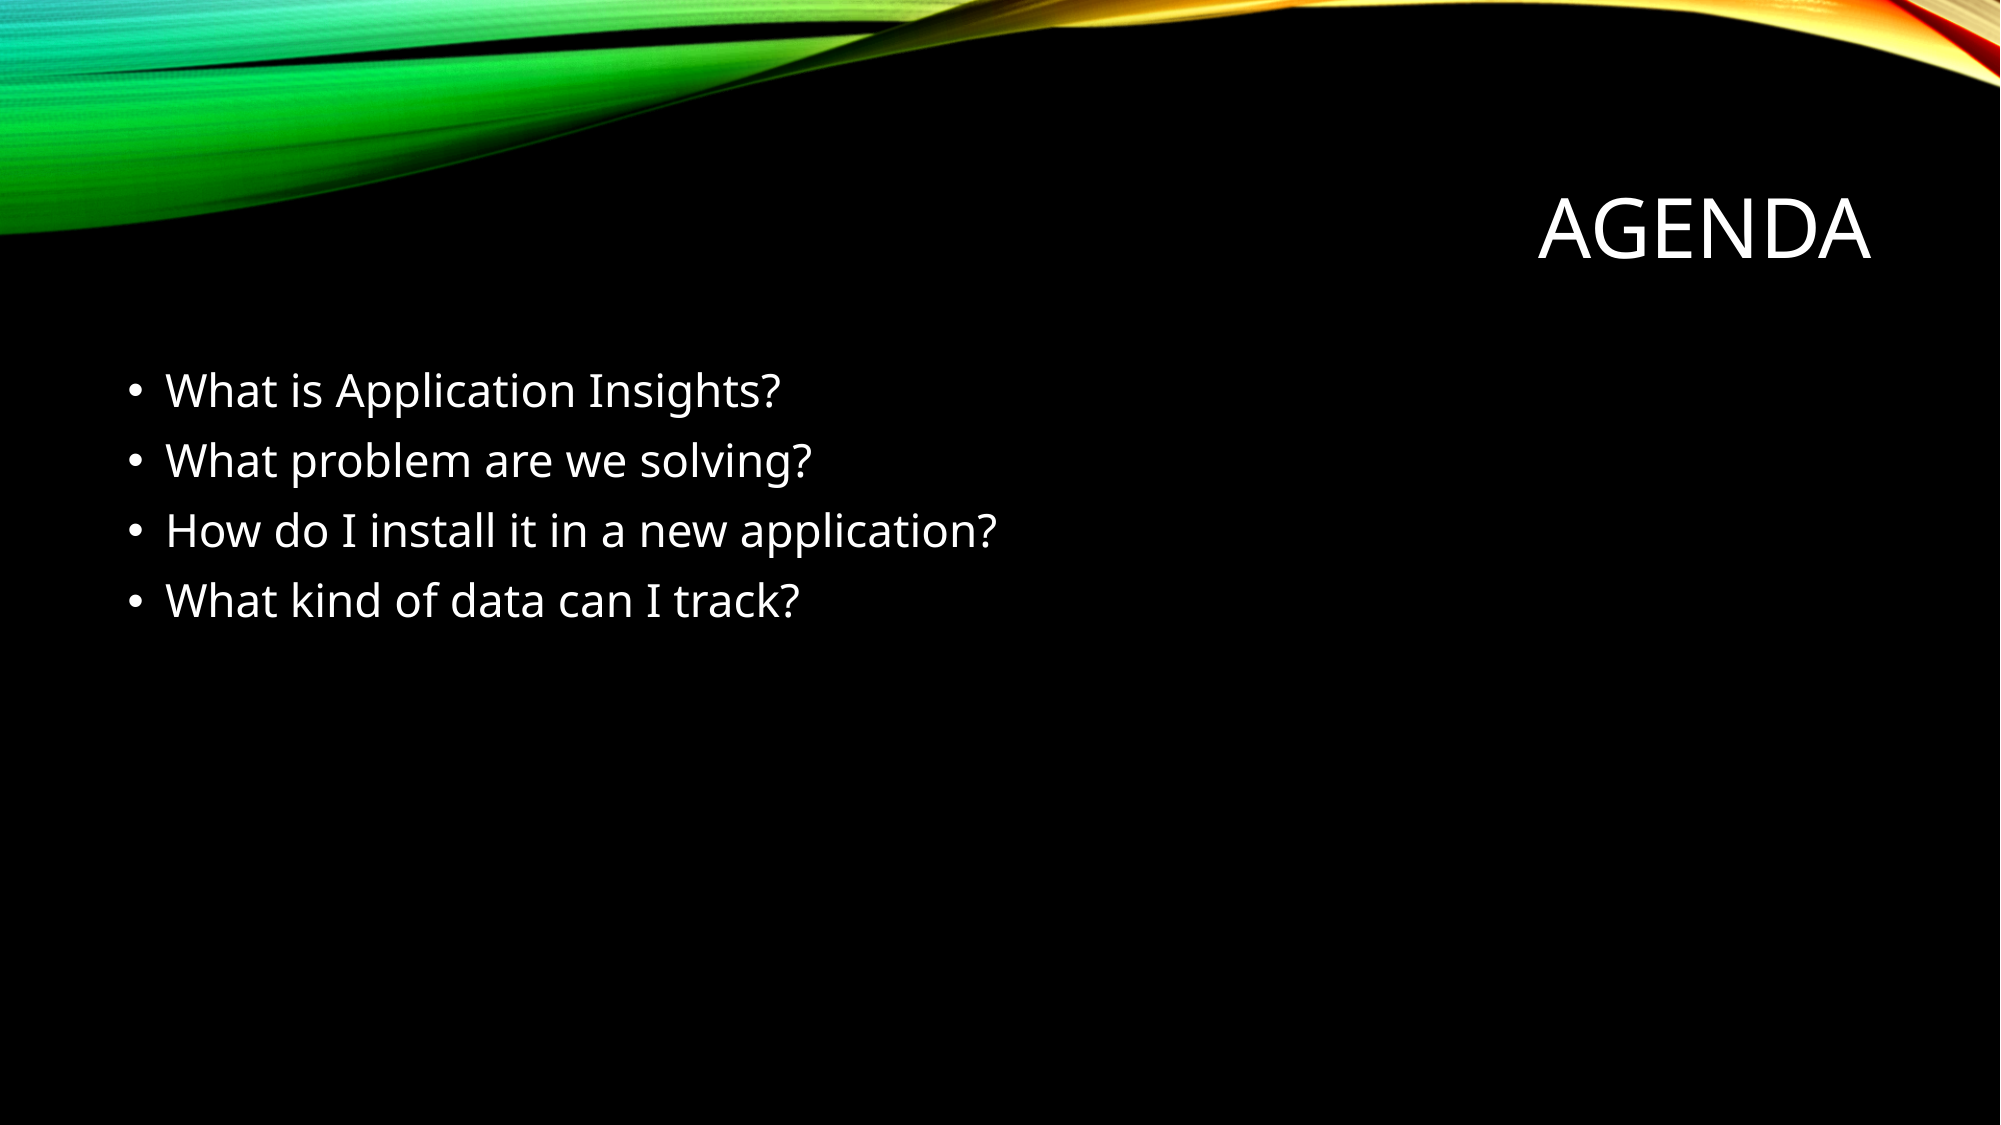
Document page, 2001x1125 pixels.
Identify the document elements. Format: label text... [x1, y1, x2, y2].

picture [0, 0, 2000, 237]
list What is Application Insights? What problem are we solving? How do I install it in a new application? What kind of data can I track? [112, 360, 1888, 1021]
title Agenda [474, 125, 1888, 338]
